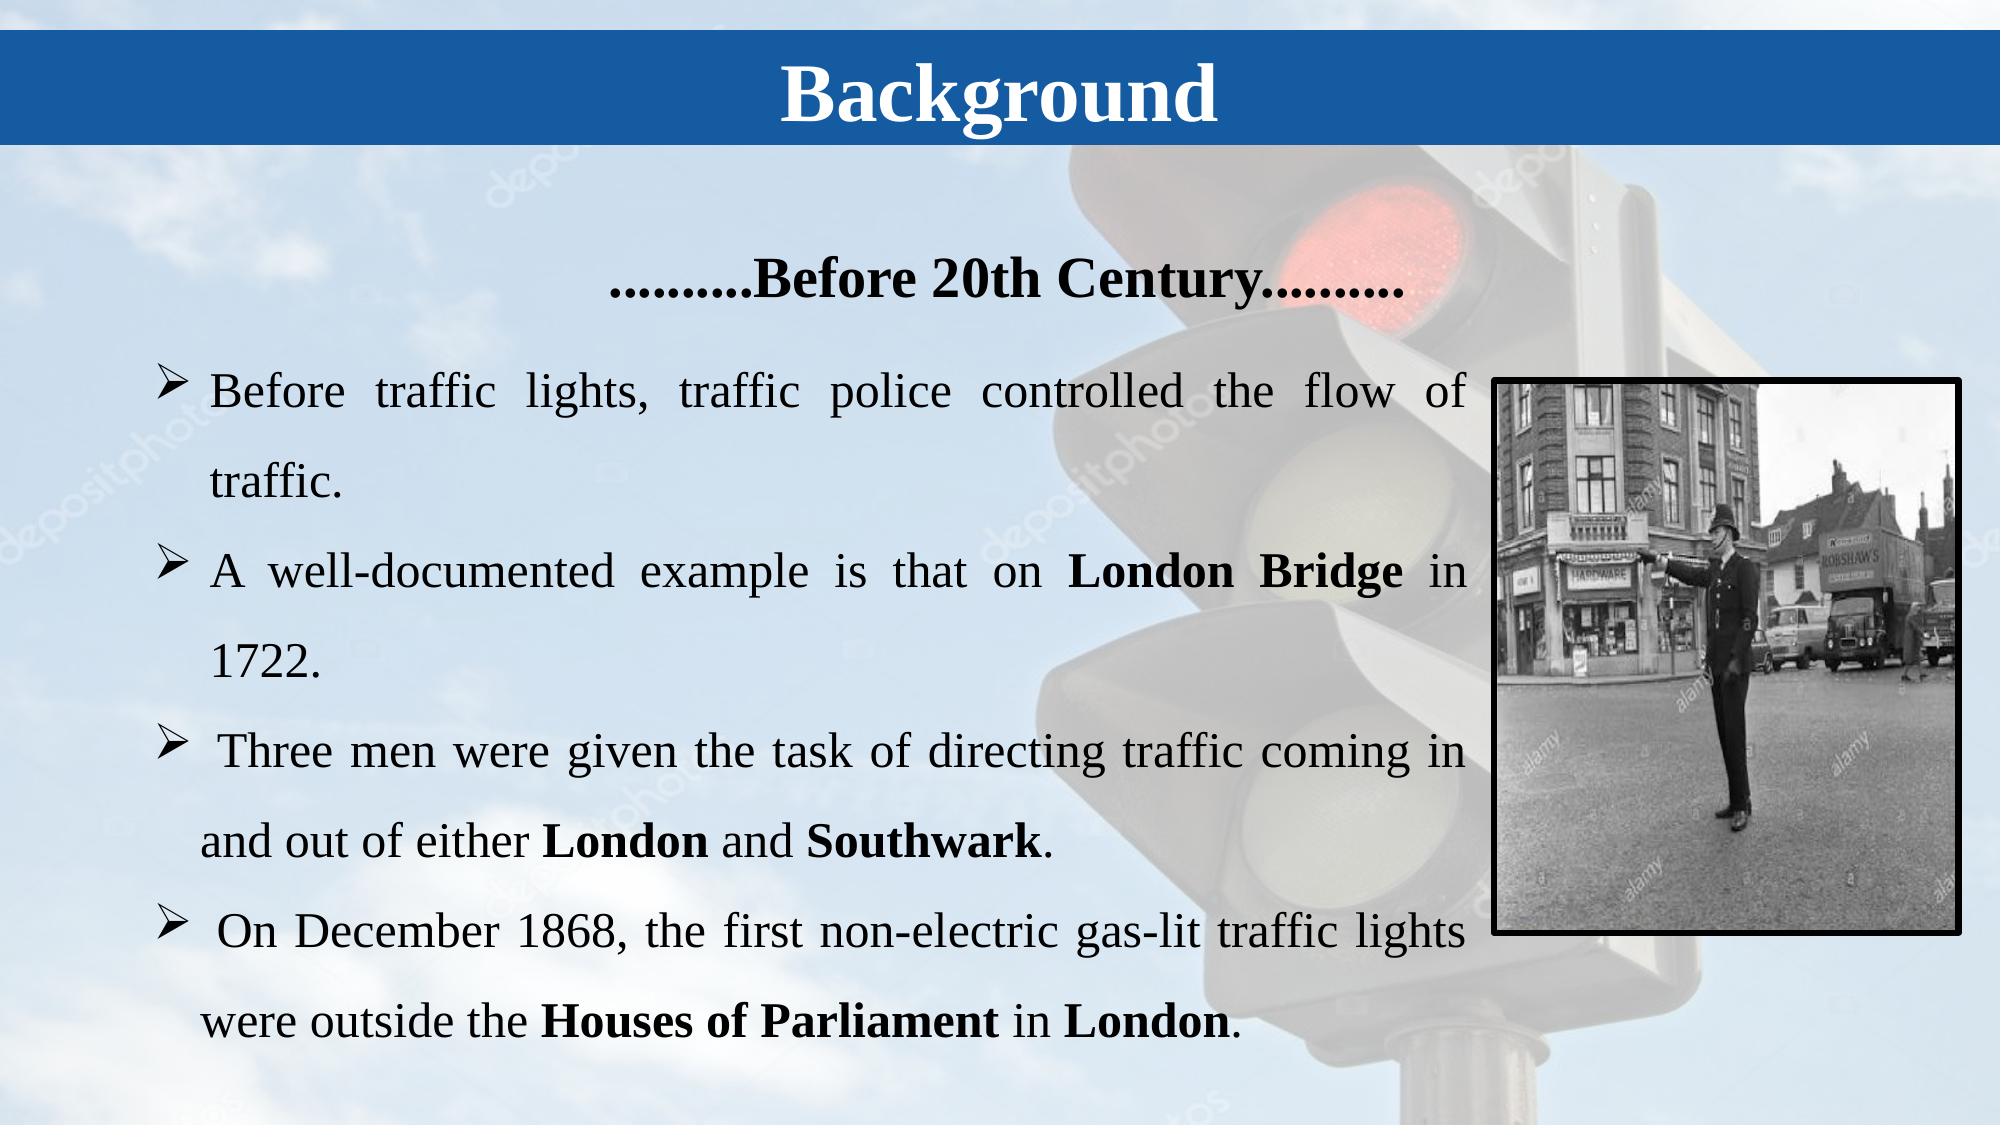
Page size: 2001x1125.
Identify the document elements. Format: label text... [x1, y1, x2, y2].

text_box Background [0, 30, 2000, 145]
text_box Before traffic lights, traffic police controlled the flow of traffic. A well-documented example is that on London Bridge in 1722. Three men were given the task of directing traffic coming in and out of either London and Southwark. On December 1868, the first non-electric gas-lit traffic lights were outside the Houses of Parliament in London. [138, 319, 1483, 1055]
text_box ..........Before 20th Century.......... [111, 197, 1889, 317]
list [1497, 383, 1956, 930]
